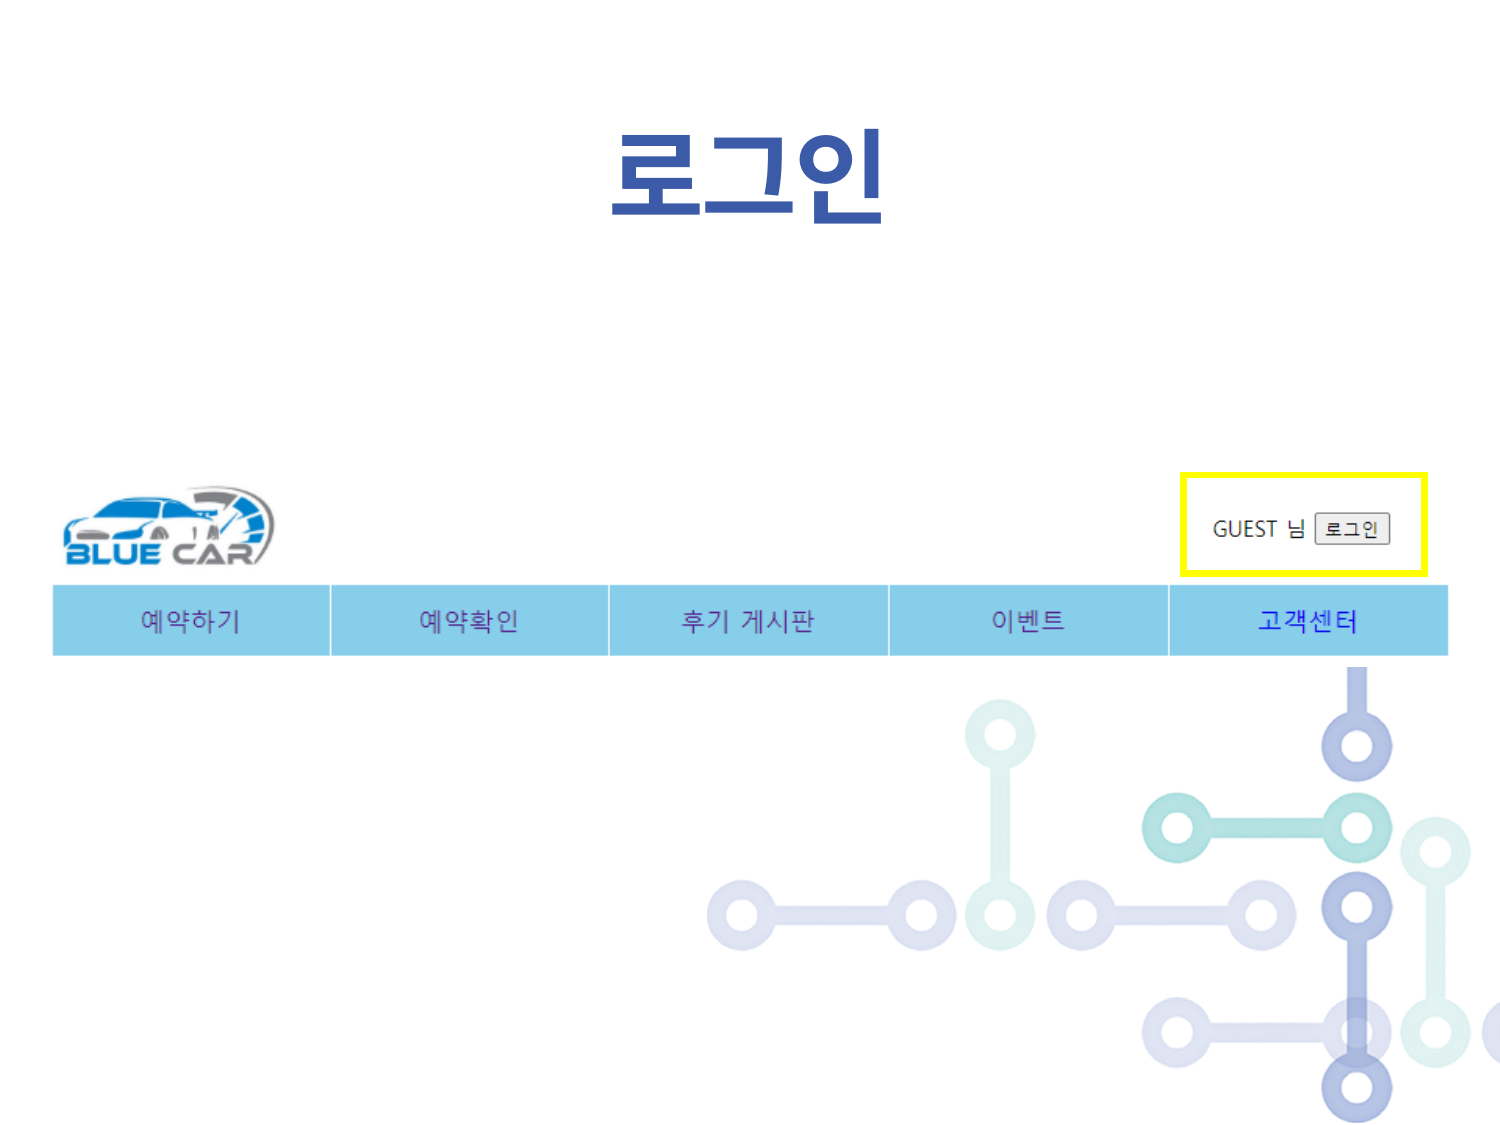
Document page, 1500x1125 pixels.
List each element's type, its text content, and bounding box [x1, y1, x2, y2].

text_box 로그인 [594, 105, 906, 245]
picture [36, 458, 1500, 1123]
